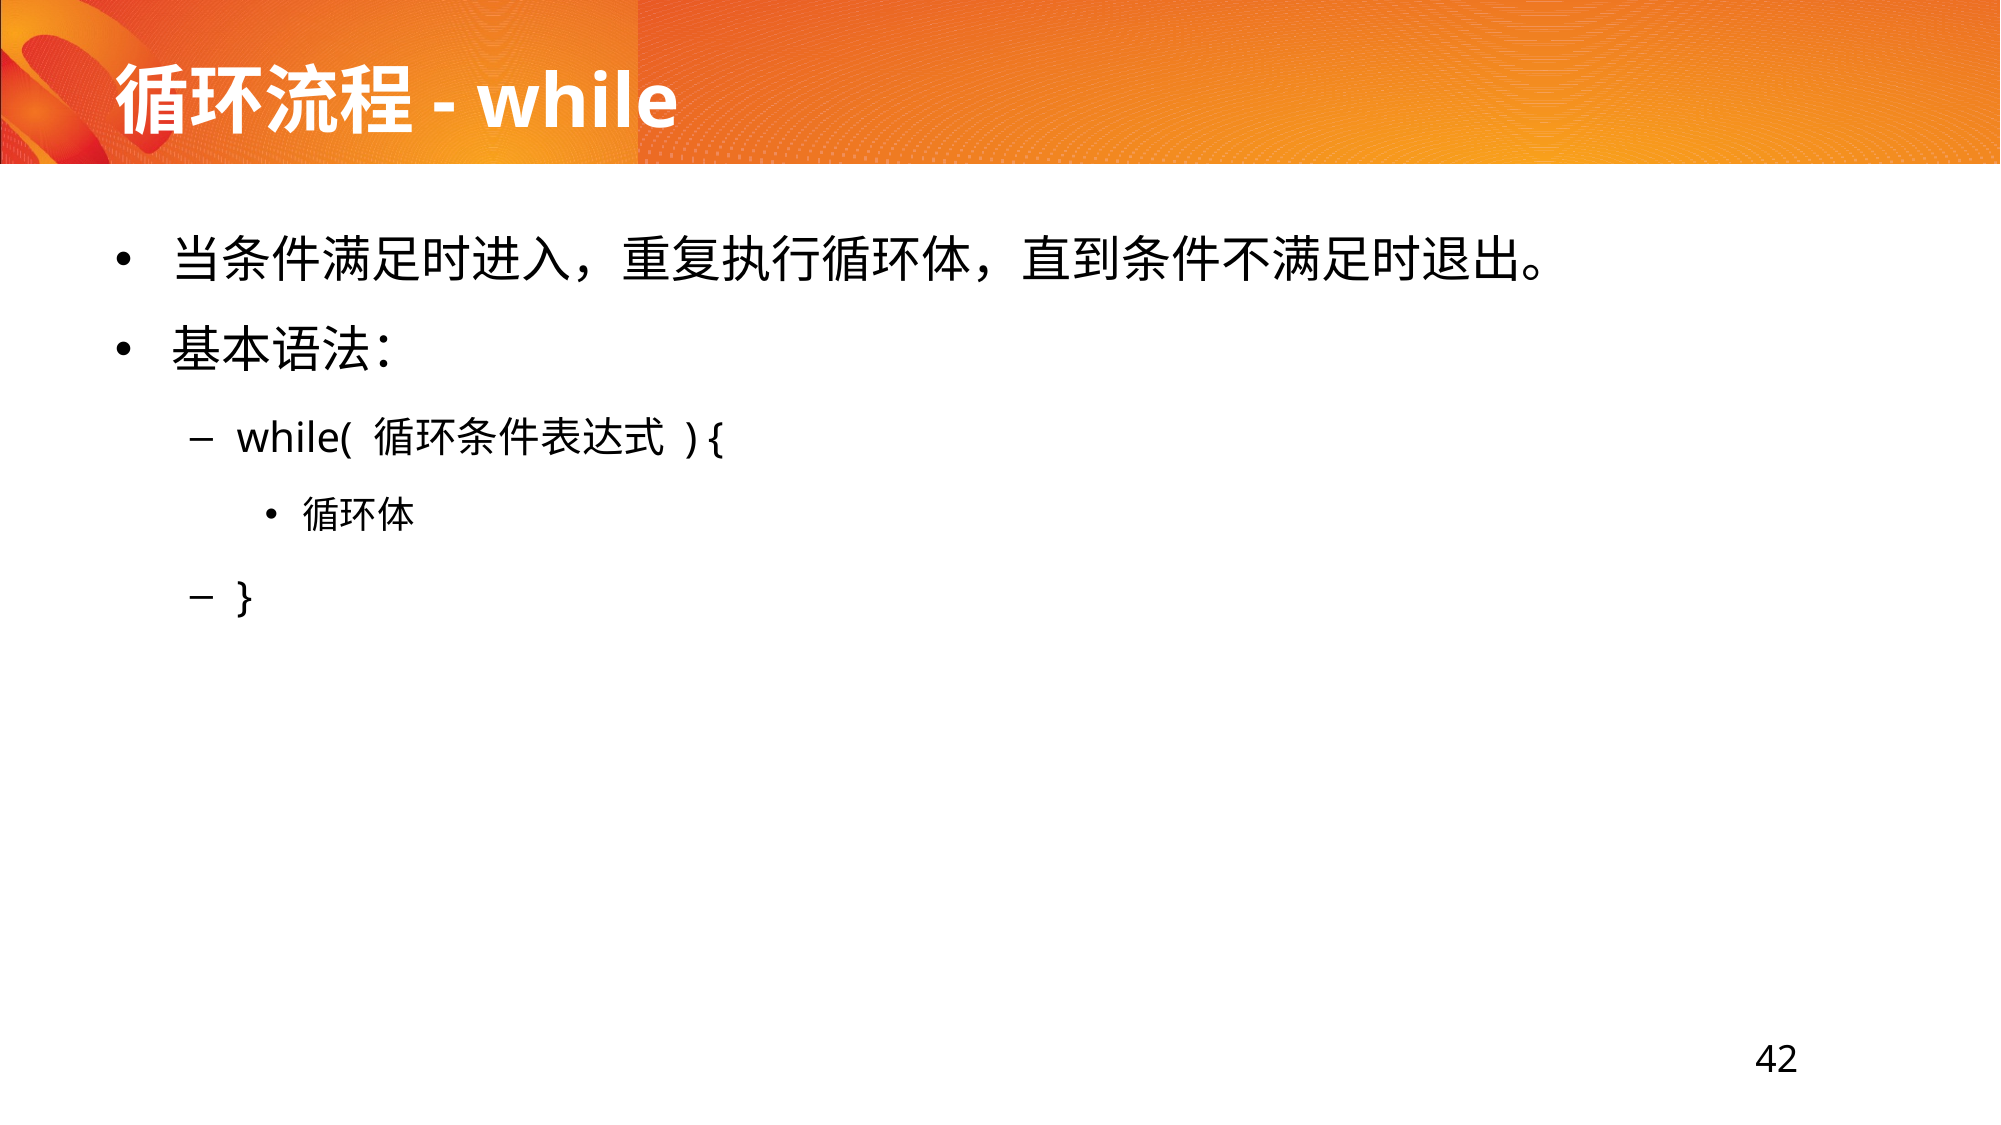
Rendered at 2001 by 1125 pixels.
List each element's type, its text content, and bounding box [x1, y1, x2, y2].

picture [0, 0, 2000, 164]
title 循环流程- while [99, 45, 1900, 167]
list 当条件满足时进入，重复执行循环体，直到条件不满足时退出。 基本语法： while( 循环条件表达式 ) { 循环体 } [99, 190, 1900, 1005]
